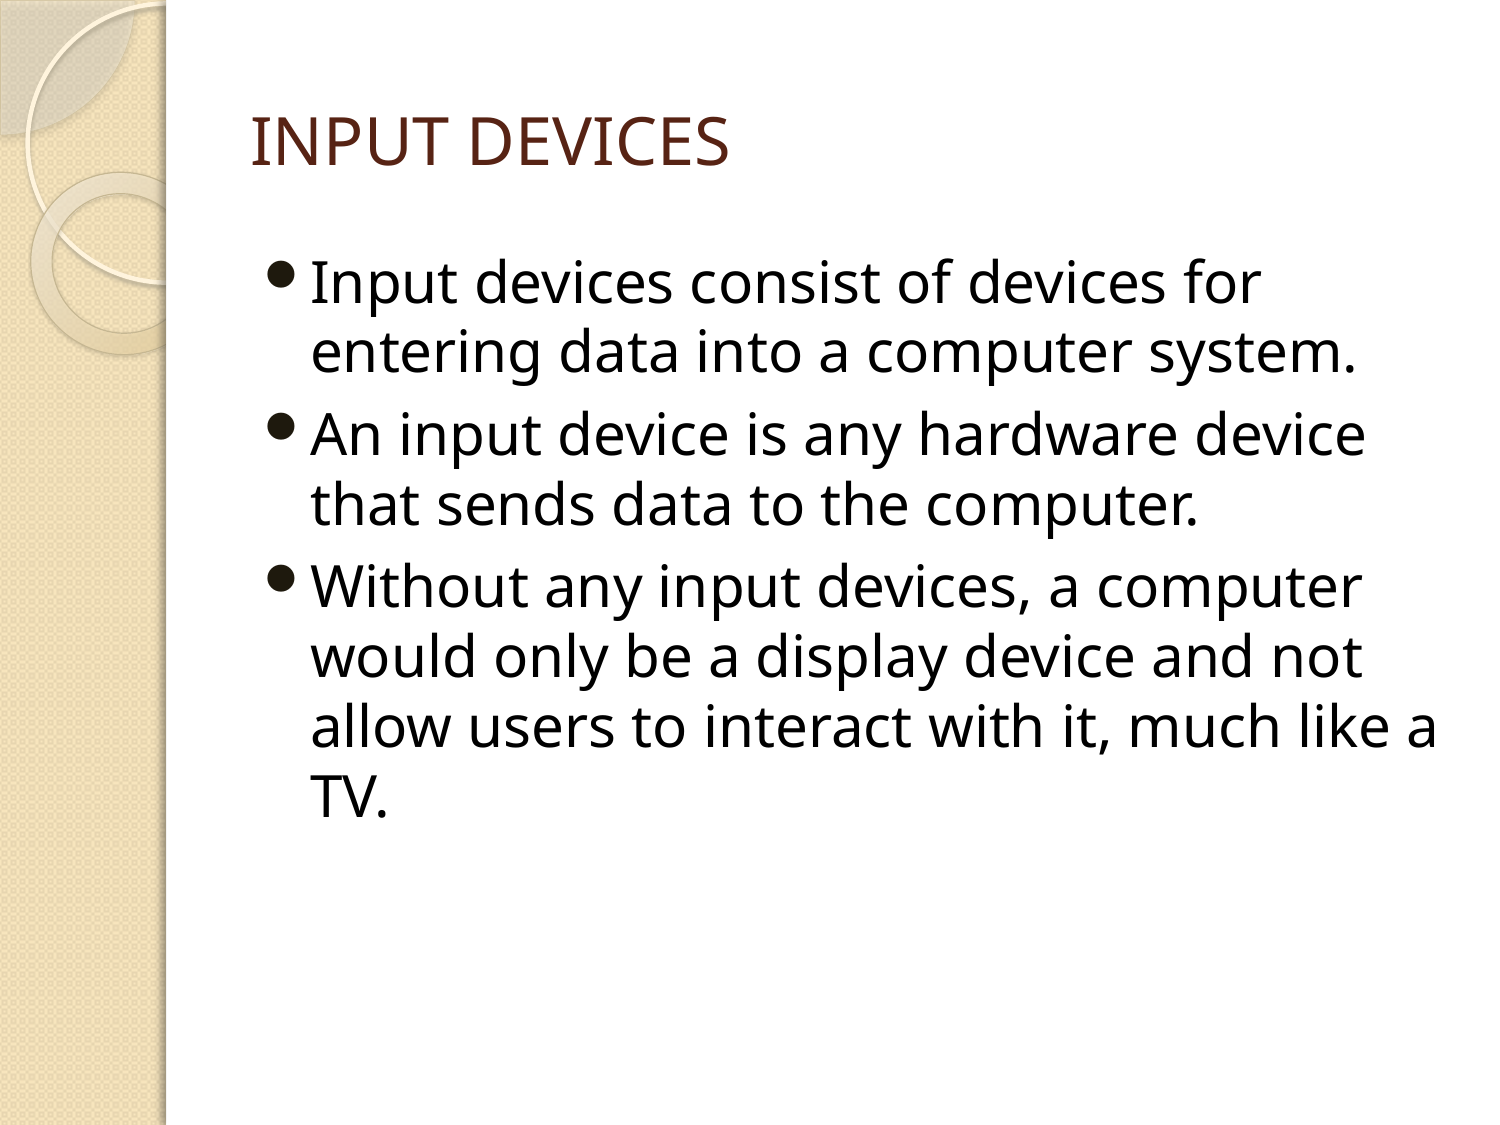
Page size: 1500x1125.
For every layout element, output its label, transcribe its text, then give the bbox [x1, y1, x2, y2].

list Input devices consist of devices for entering data into a computer system. An input device is any hardware device that sends data to the computer. Without any input devices, a computer would only be a display device and not allow users to interact with it, much like a TV. [235, 237, 1466, 1025]
title Input Devices [235, 45, 1466, 233]
